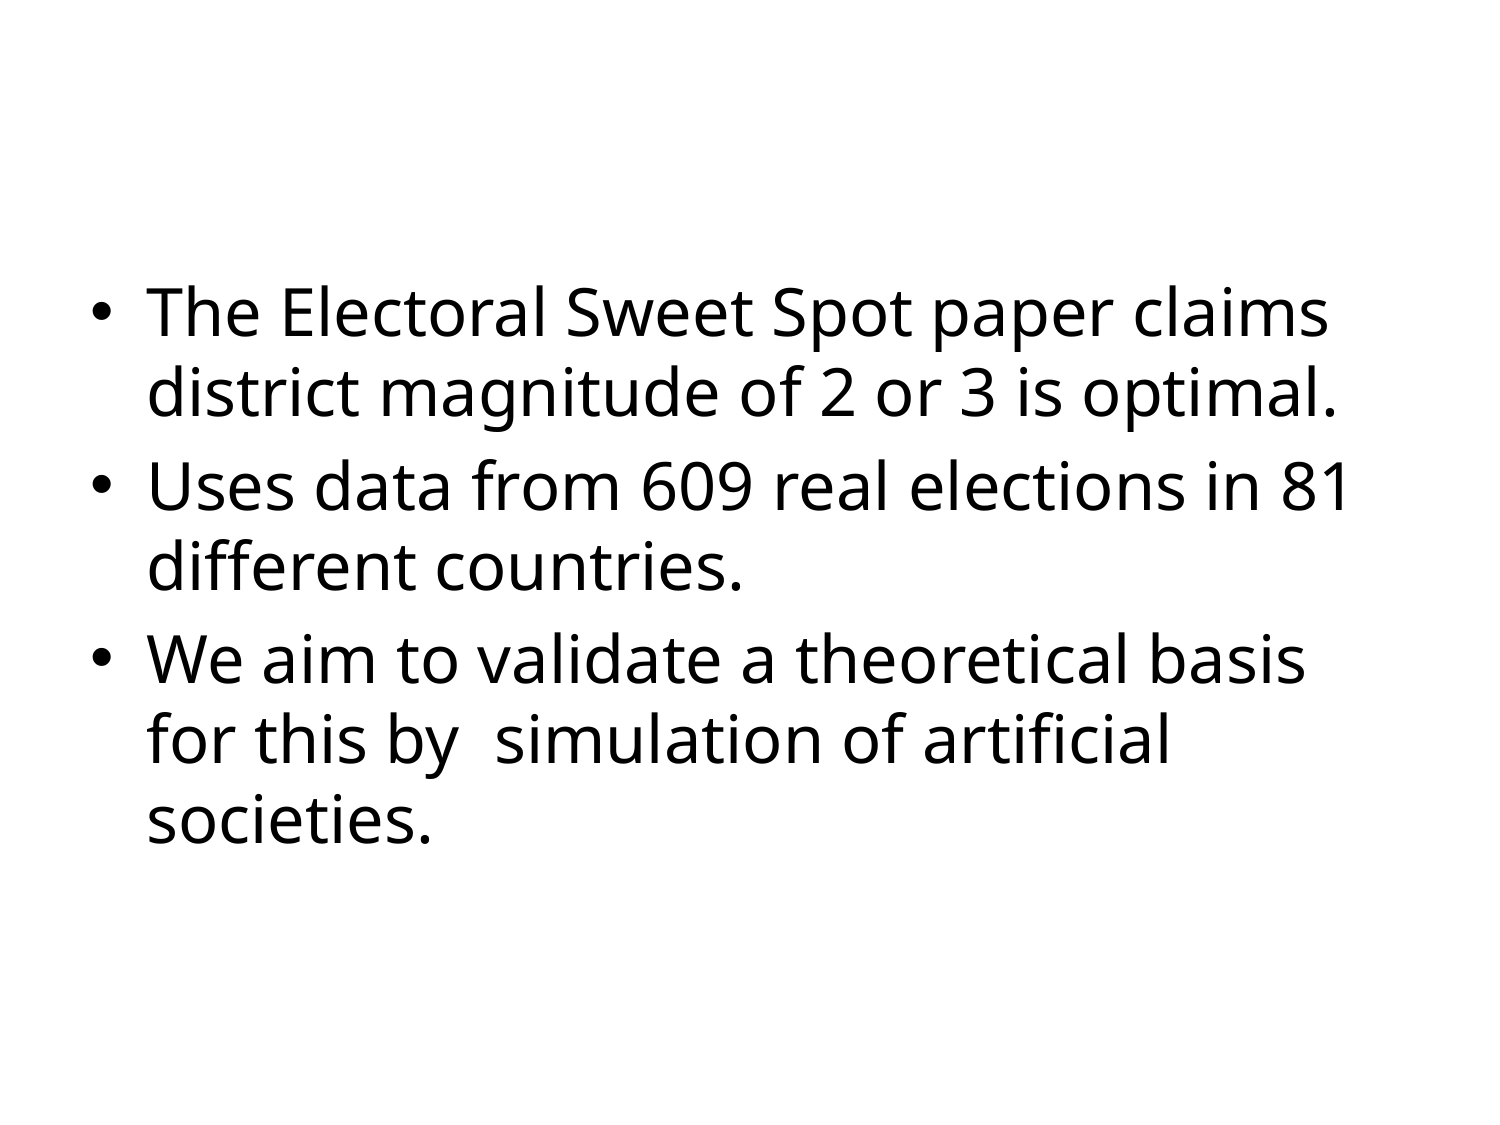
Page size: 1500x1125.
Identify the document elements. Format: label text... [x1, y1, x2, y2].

list The Electoral Sweet Spot paper claims district magnitude of 2 or 3 is optimal. Uses data from 609 real elections in 81 different countries. We aim to validate a theoretical basis for this by simulation of artificial societies. [75, 262, 1425, 1005]
